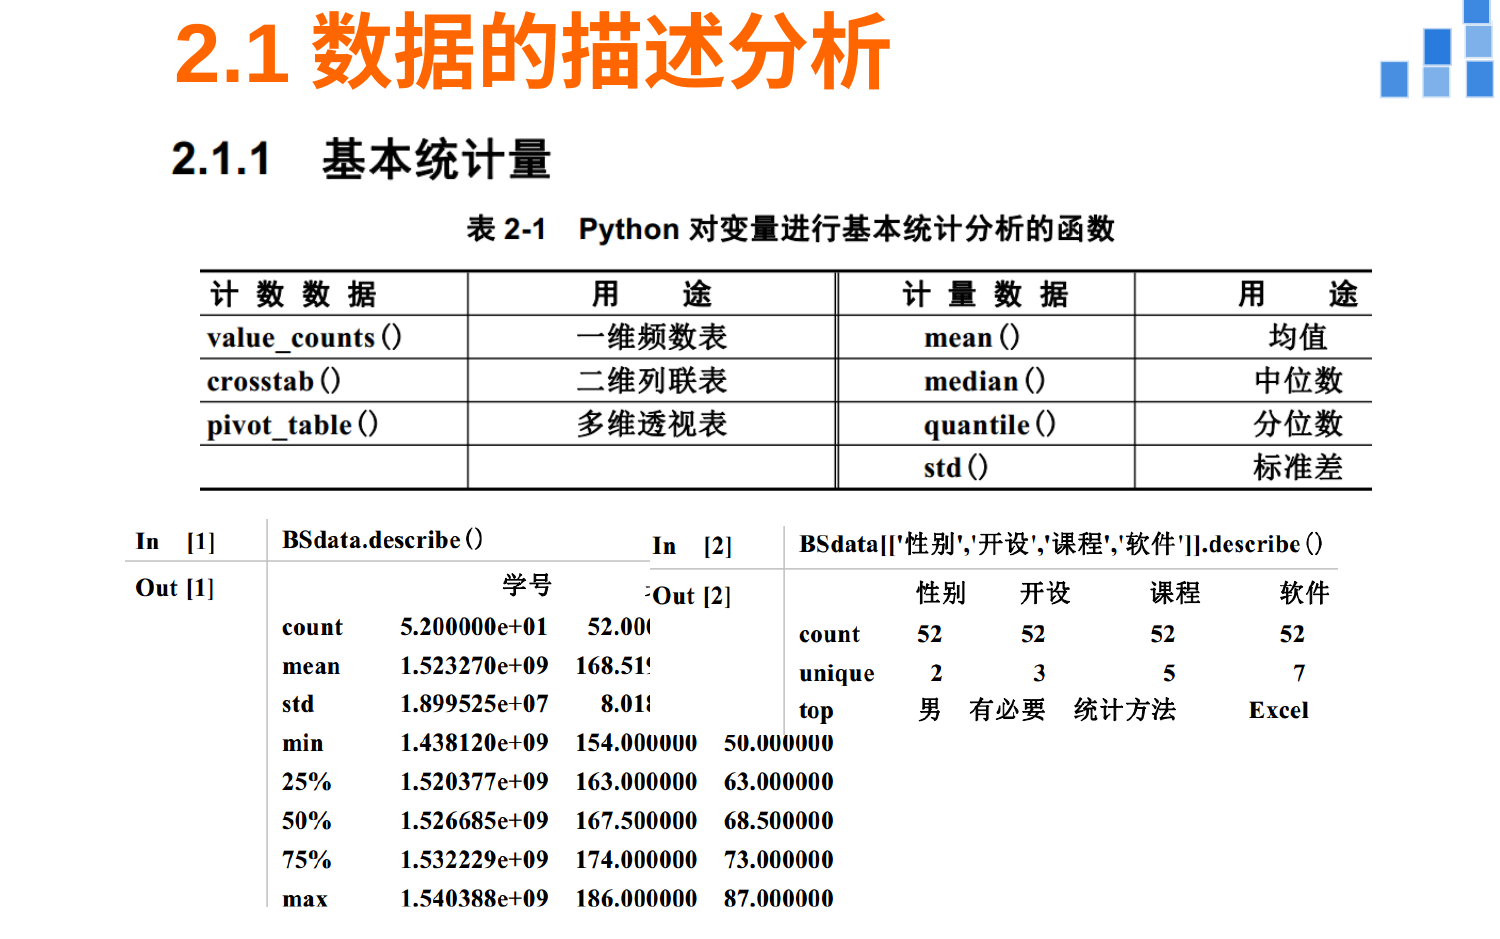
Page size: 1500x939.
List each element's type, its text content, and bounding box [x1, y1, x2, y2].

picture [124, 518, 1338, 907]
picture [162, 131, 573, 195]
picture [199, 206, 1372, 495]
title 2.1数据的描述分析 [159, 15, 951, 83]
